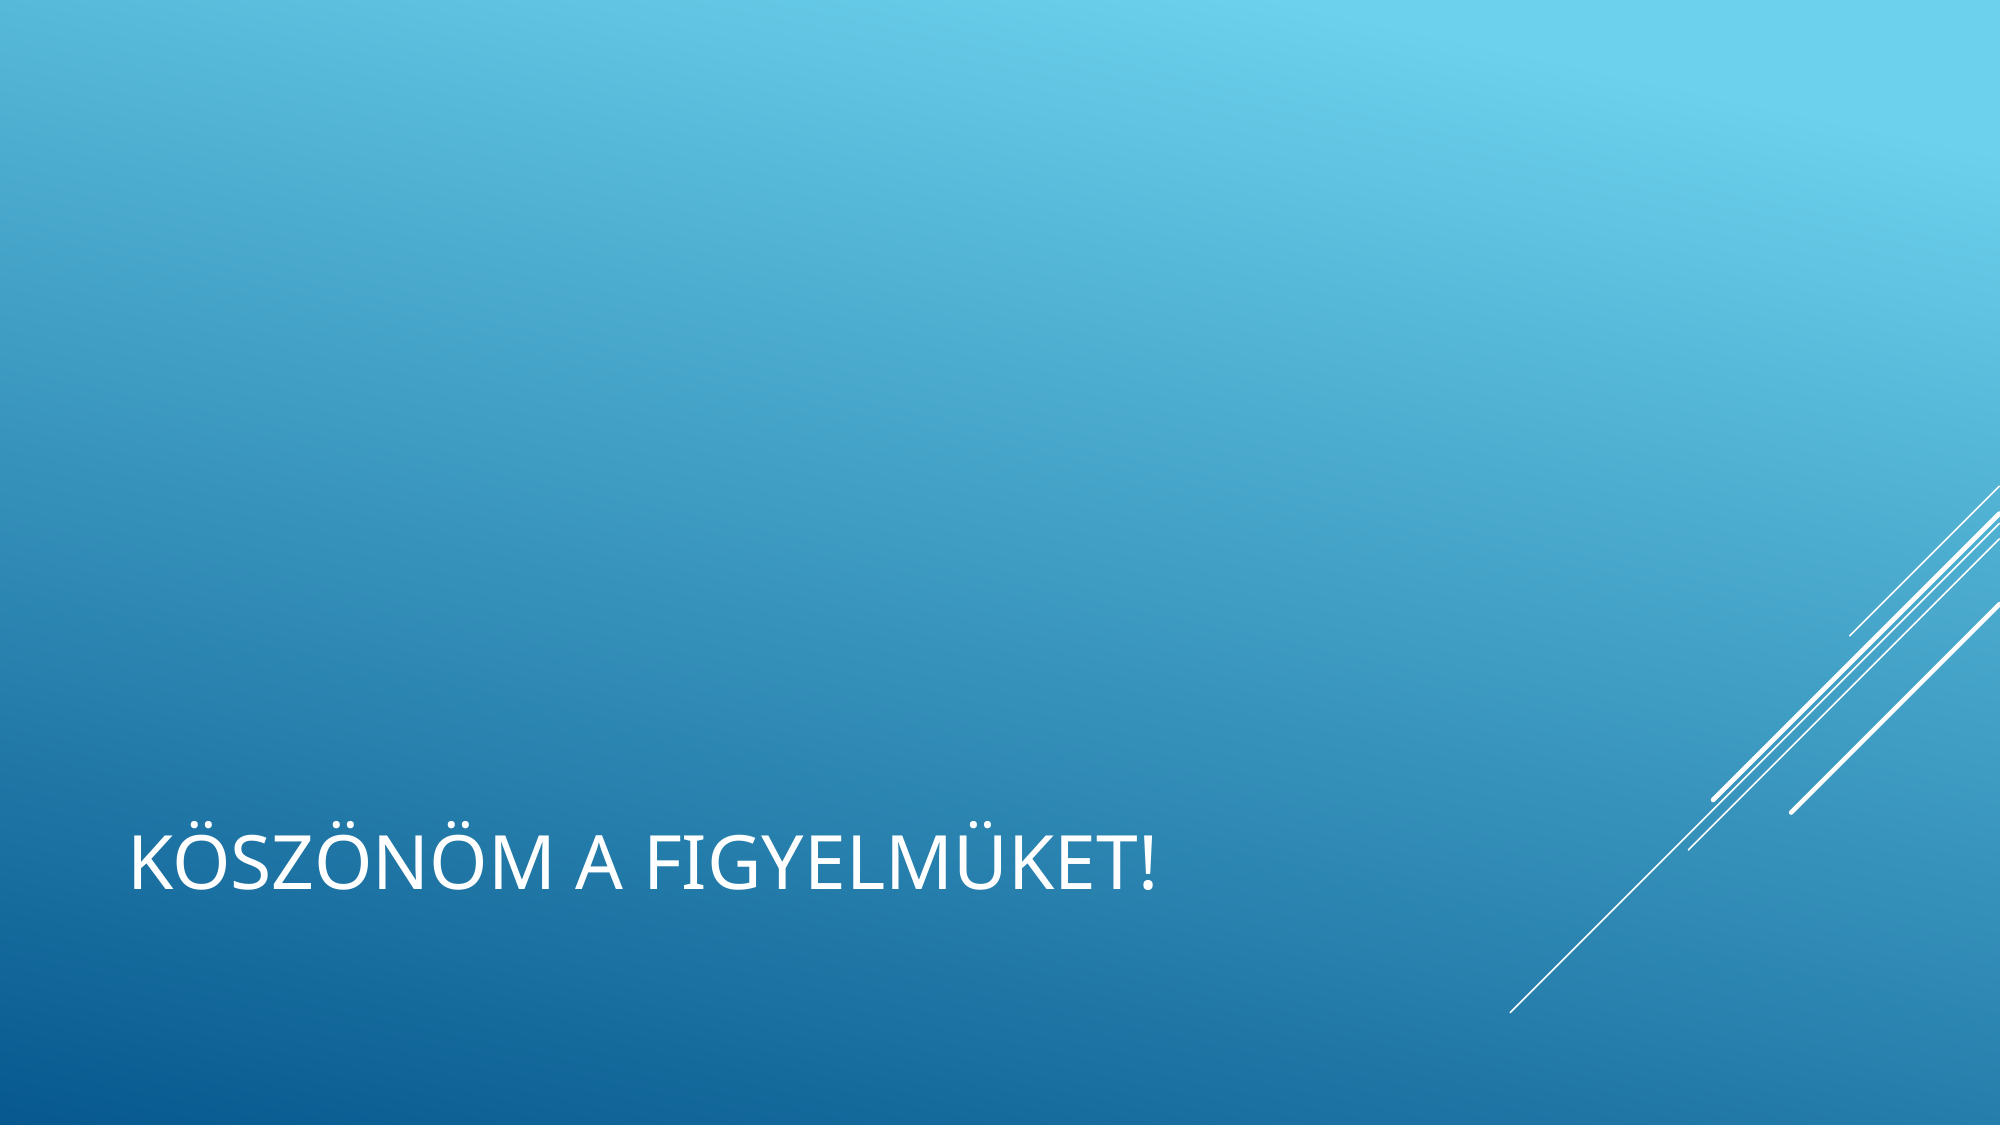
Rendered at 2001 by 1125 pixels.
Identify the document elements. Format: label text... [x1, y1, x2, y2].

title Köszönöm a figyelmüket! [112, 736, 1513, 984]
